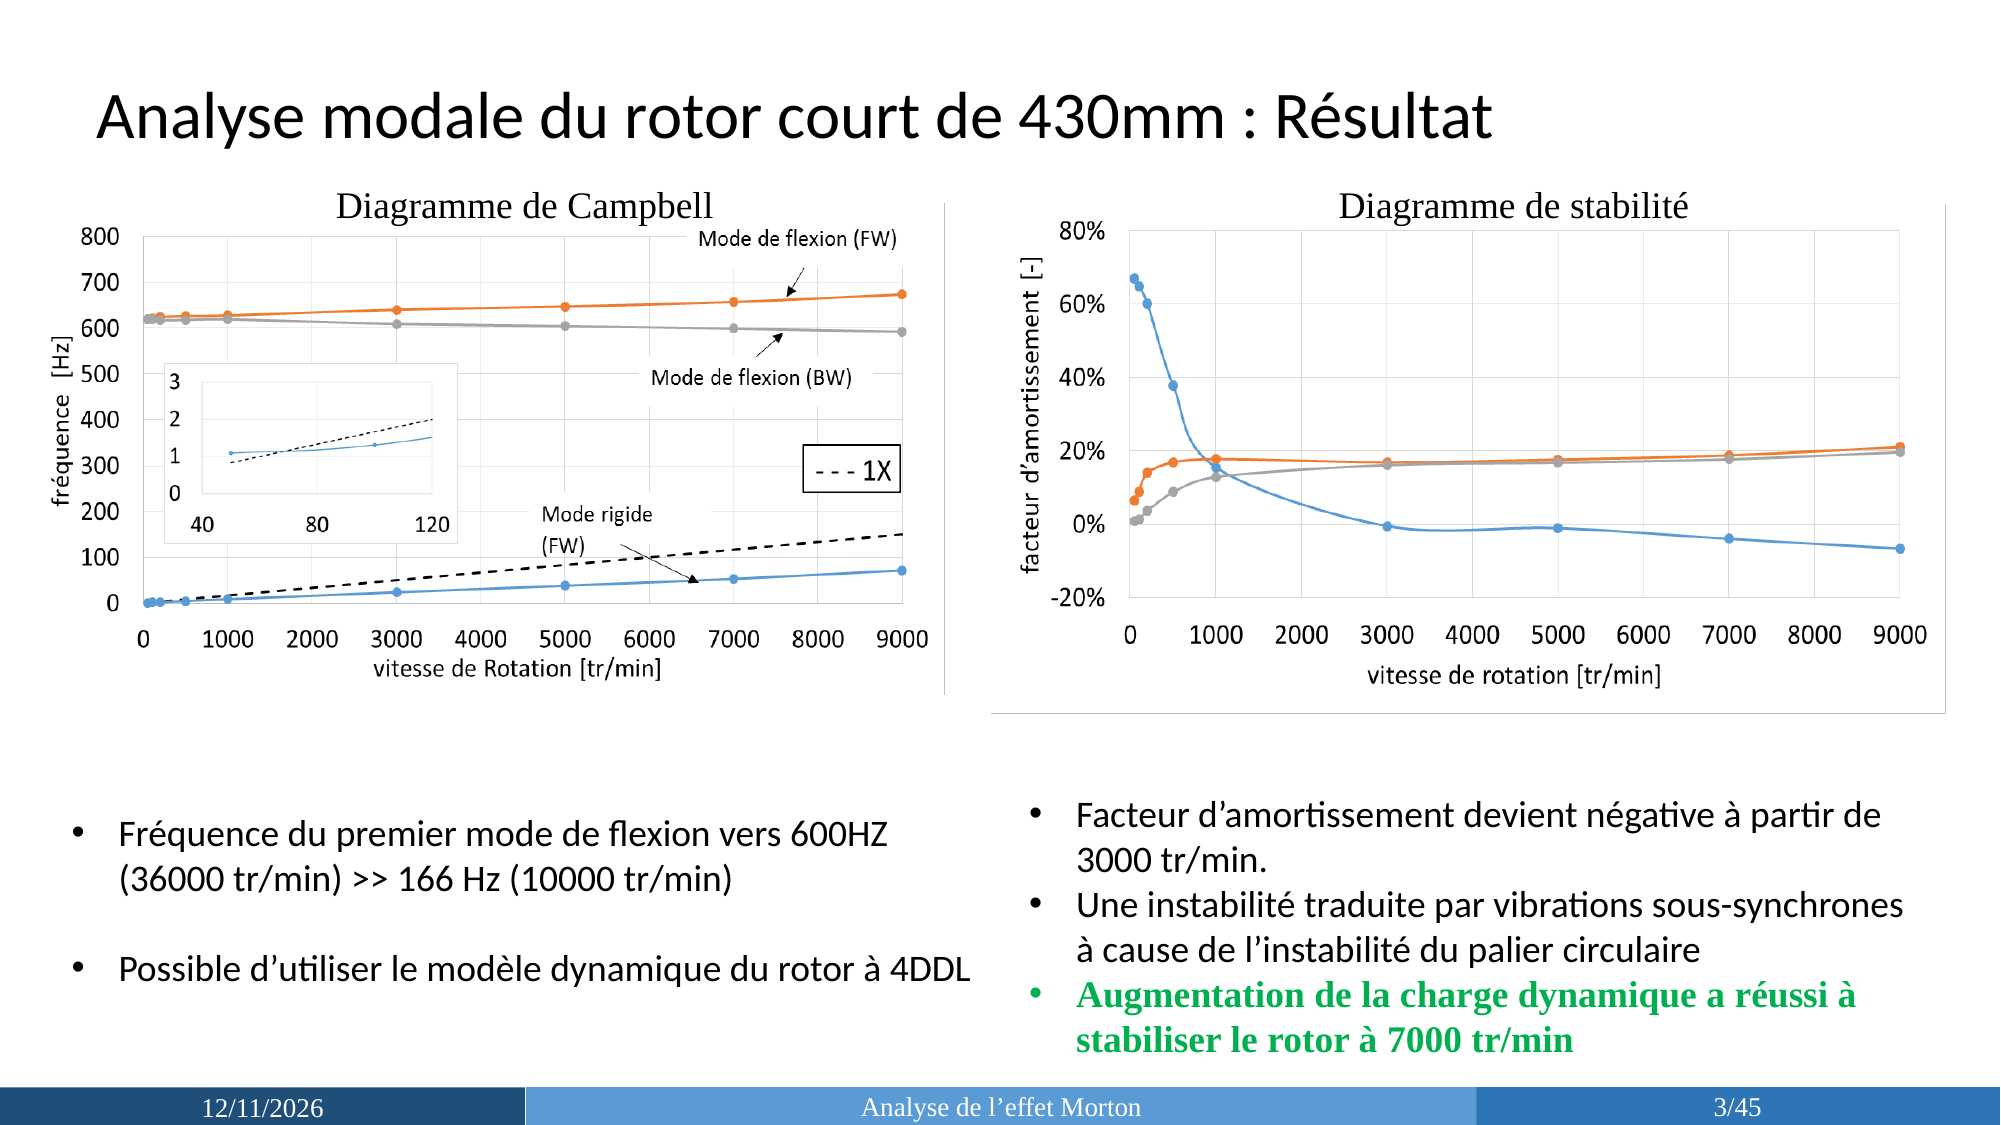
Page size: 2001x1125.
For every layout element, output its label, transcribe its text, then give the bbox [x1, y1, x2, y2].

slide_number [0, 1087, 525, 1125]
text_box Facteur d’amortissement devient négative à partir de 3000 tr/min. Une instabilité traduite par vibrations sous-synchrones à cause de l’instabilité du palier circulaire Augmentation de la charge dynamique a réussi à stabiliser le rotor à 7000 tr/min [1014, 782, 1946, 1068]
text_box Analyse modale du rotor court de 430mm : Résultat [81, 64, 1913, 159]
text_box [27, 173, 945, 695]
slide_number 3/45 [1477, 1087, 2000, 1125]
footer Analyse de l’effet Morton [526, 1087, 1477, 1125]
text_box Fréquence du premier mode de flexion vers 600HZ (36000 tr/min) >> 166 Hz (10000 tr/min) Possible d’utiliser le modèle dynamique du rotor à 4DDL [56, 801, 992, 997]
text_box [991, 173, 1946, 714]
